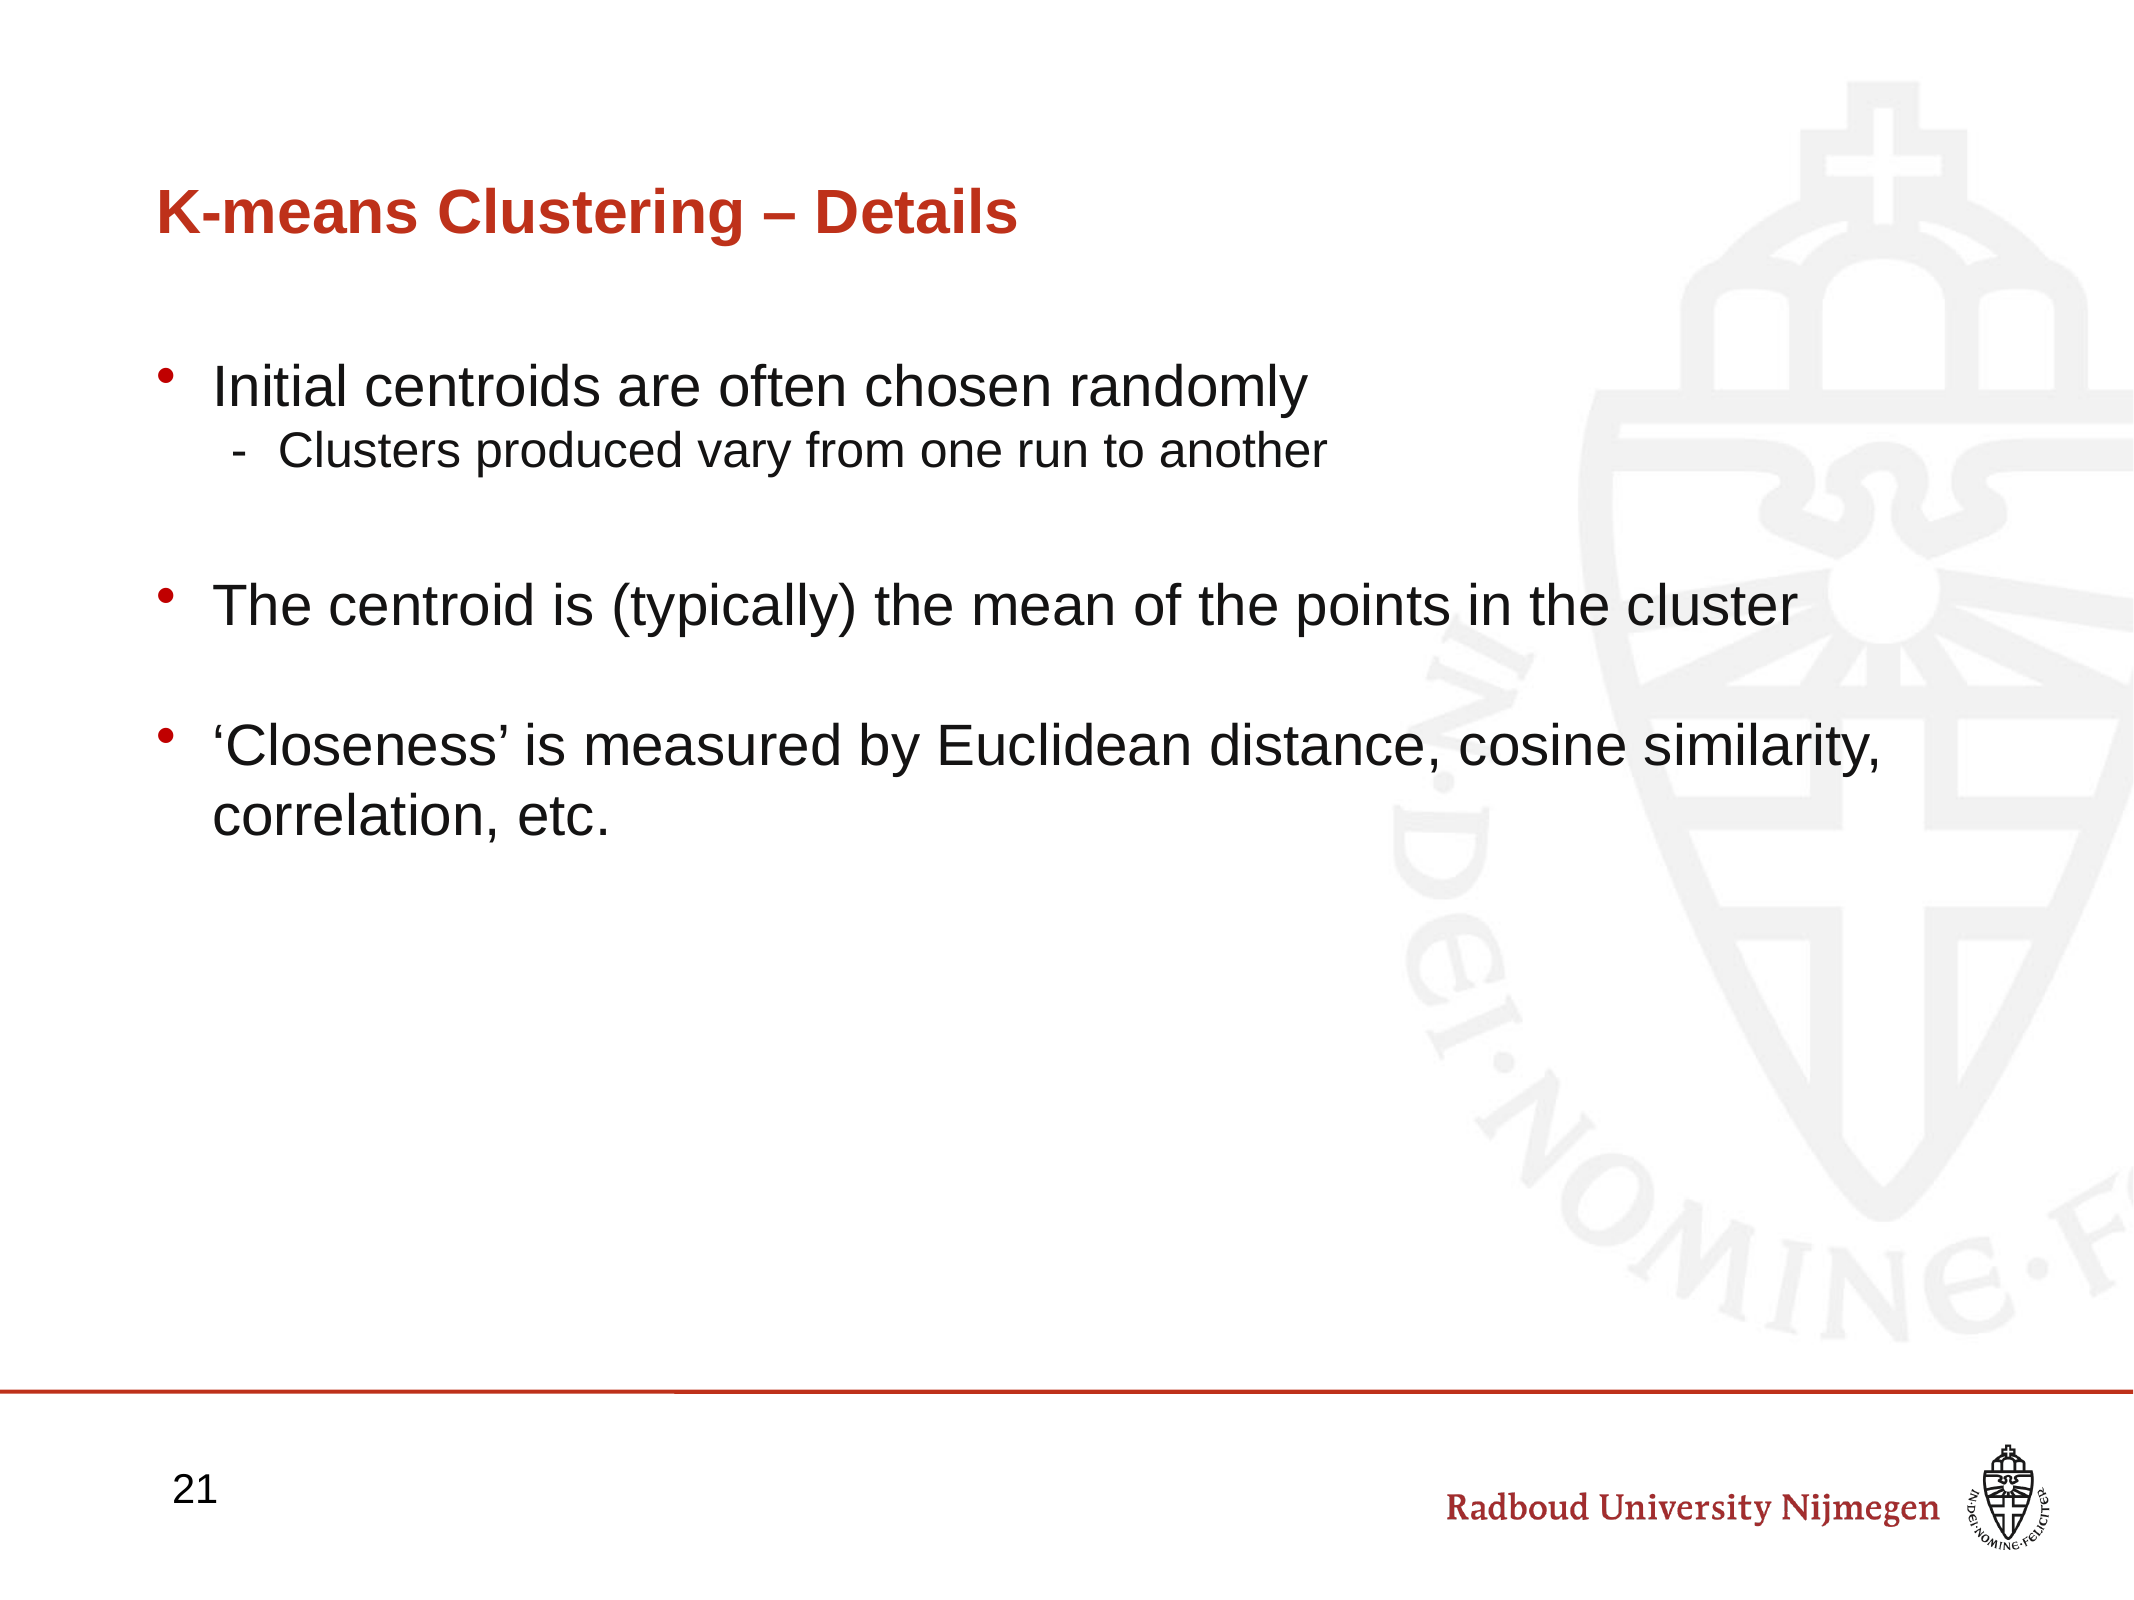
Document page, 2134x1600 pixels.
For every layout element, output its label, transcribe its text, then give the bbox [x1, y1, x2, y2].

picture [0, 0, 2134, 1389]
title K-means Clustering – Details [147, 162, 1961, 336]
slide_number 21 [157, 1444, 655, 1530]
list Initial centroids are often chosen randomly Clusters produced vary from one run to another The centroid is (typically) the mean of the points in the cluster ‘Closeness’ is measured by Euclidean distance, cosine similarity, correlation, etc. [147, 339, 1961, 1325]
picture [0, 1394, 2134, 1600]
